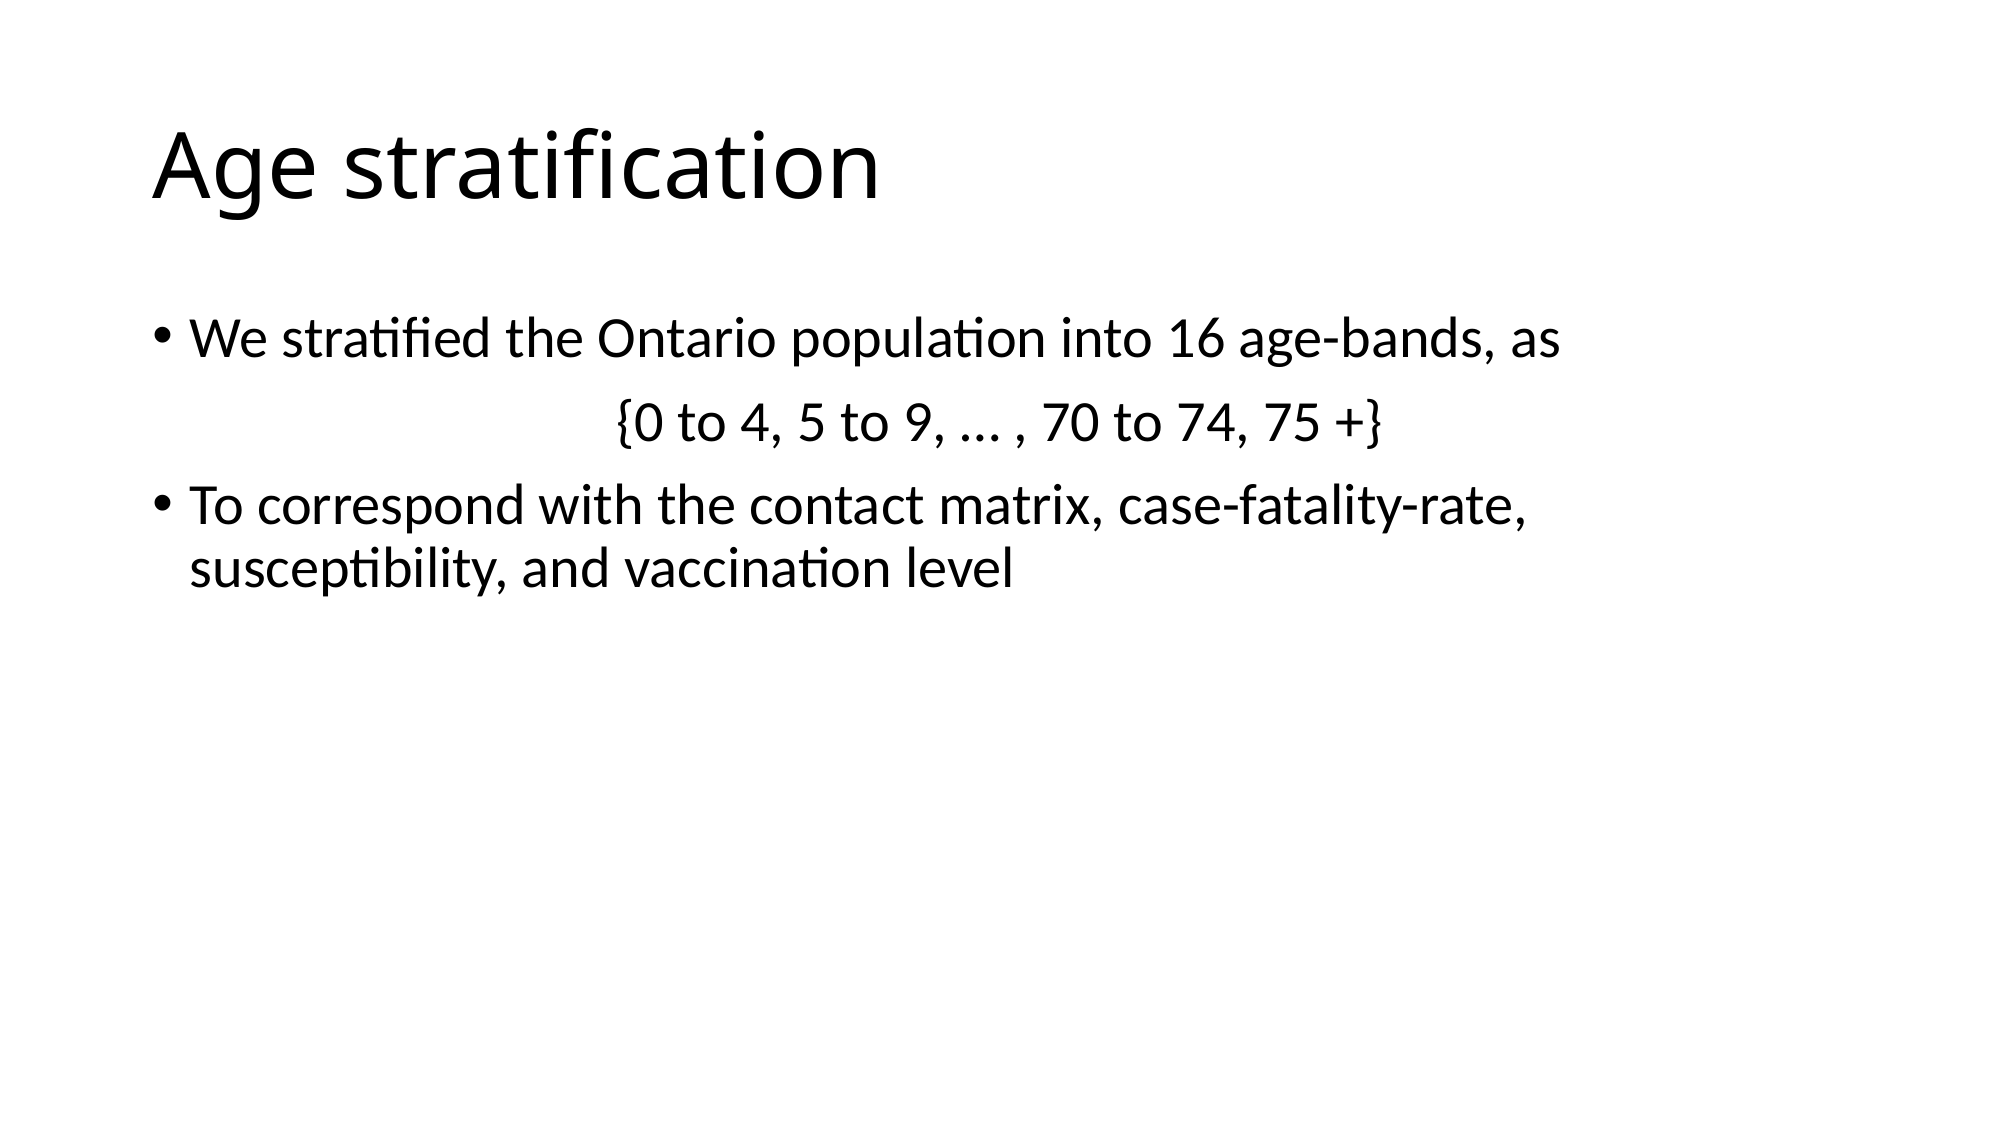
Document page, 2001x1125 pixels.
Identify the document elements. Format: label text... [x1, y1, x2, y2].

list We stratified the Ontario population into 16 age-bands, as {0 to 4, 5 to 9, … , 70 to 74, 75 +} To correspond with the contact matrix, case-fatality-rate, susceptibility, and vaccination level [137, 299, 1863, 1014]
title Age stratification [137, 59, 1863, 278]
